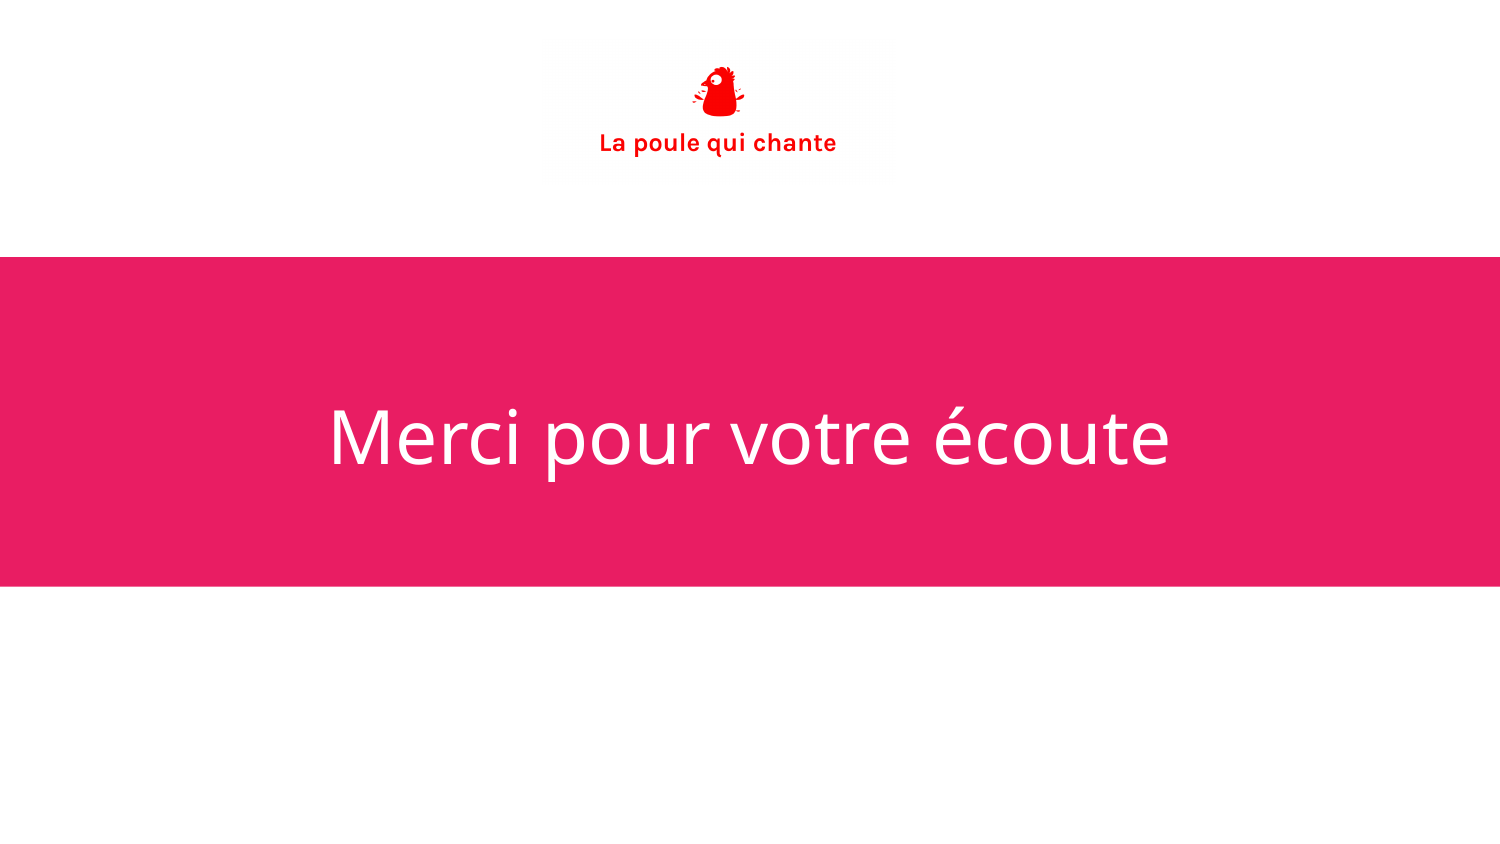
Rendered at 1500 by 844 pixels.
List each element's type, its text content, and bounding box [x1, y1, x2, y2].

picture [542, 39, 896, 185]
title Merci pour votre écoute [70, 309, 1430, 559]
